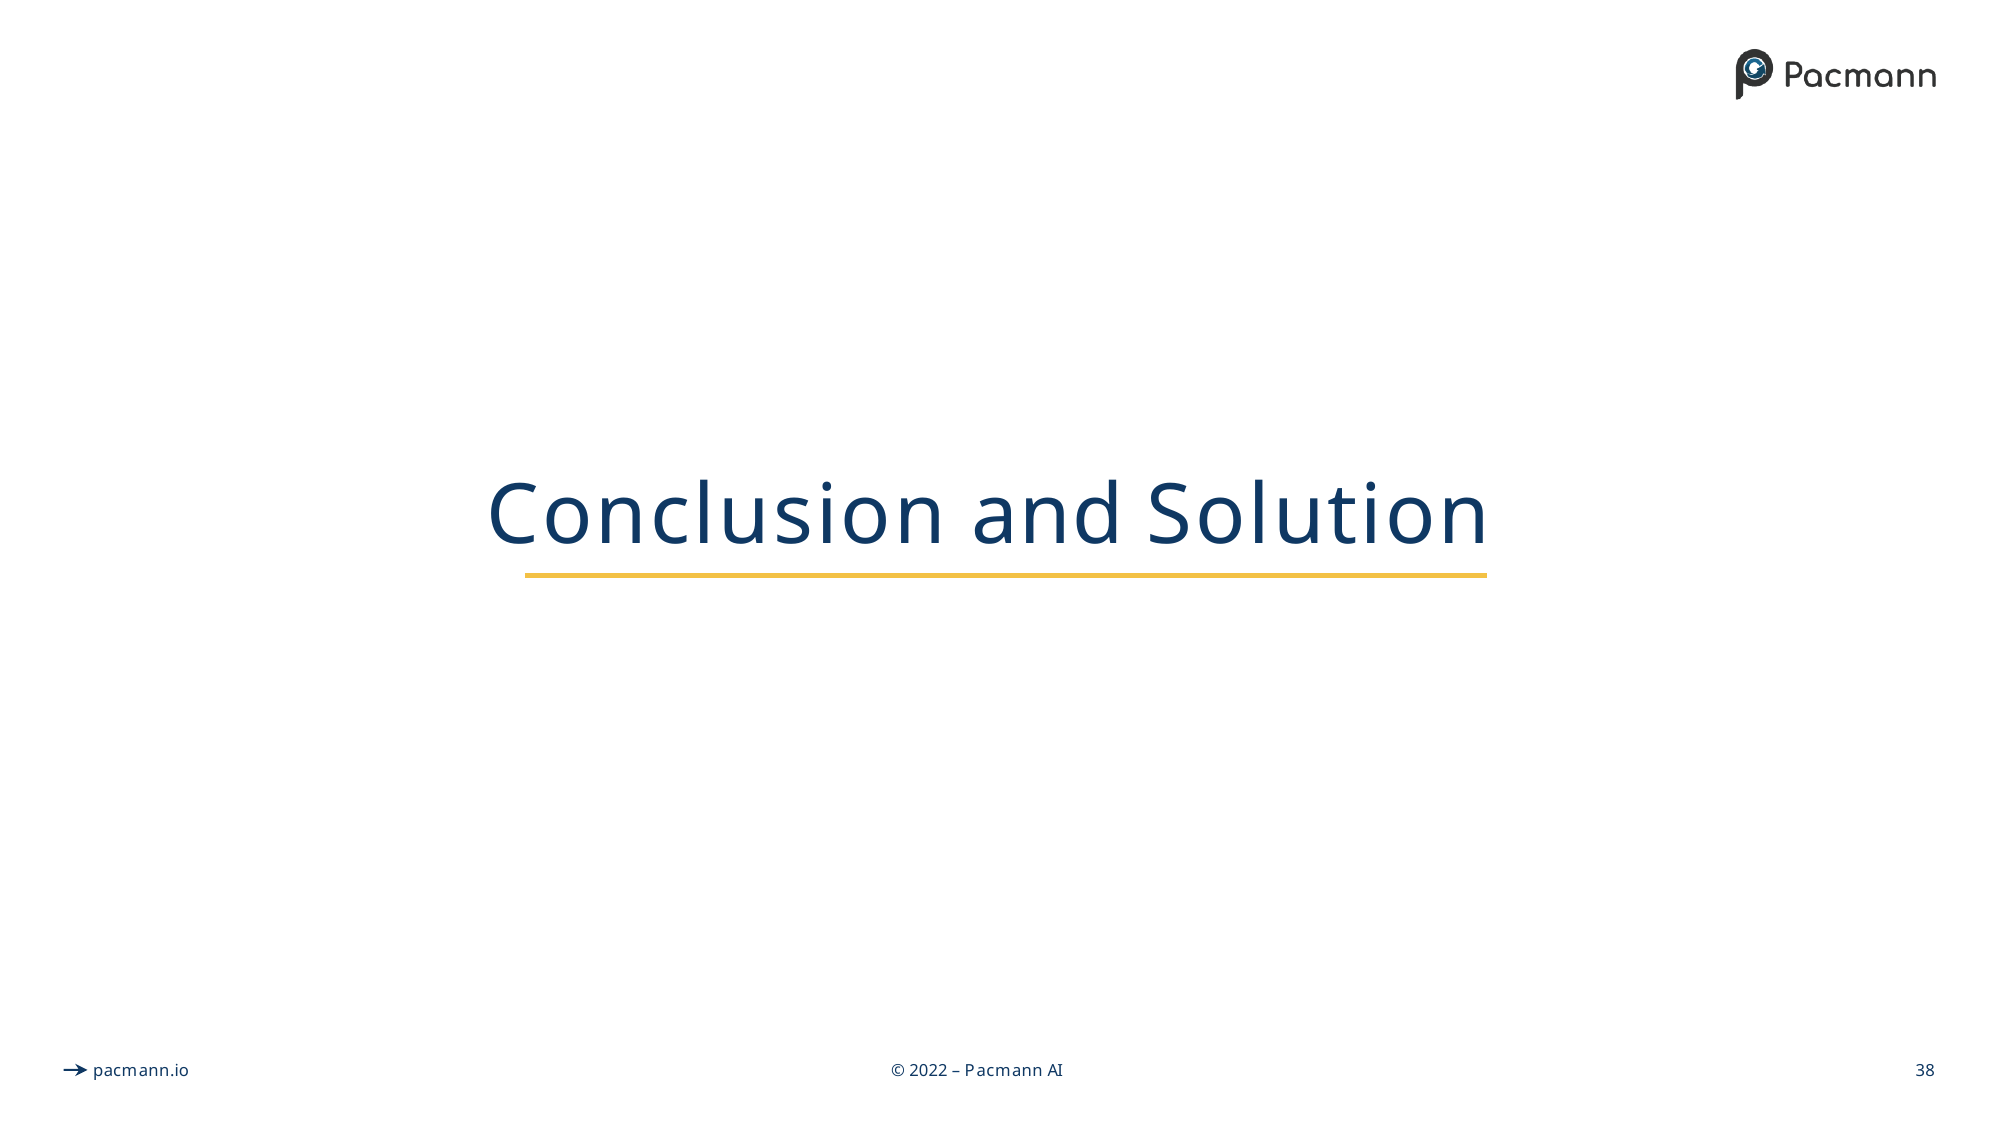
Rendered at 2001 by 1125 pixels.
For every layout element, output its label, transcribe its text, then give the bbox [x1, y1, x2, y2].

picture [1707, 36, 1966, 112]
footer © 2022 – Pacmann AI [889, 1057, 1069, 1125]
title Conclusion and Solution [484, 458, 1927, 649]
slide_number pacmann.io [91, 1057, 194, 1125]
text_box 38 [1909, 1057, 1944, 1083]
